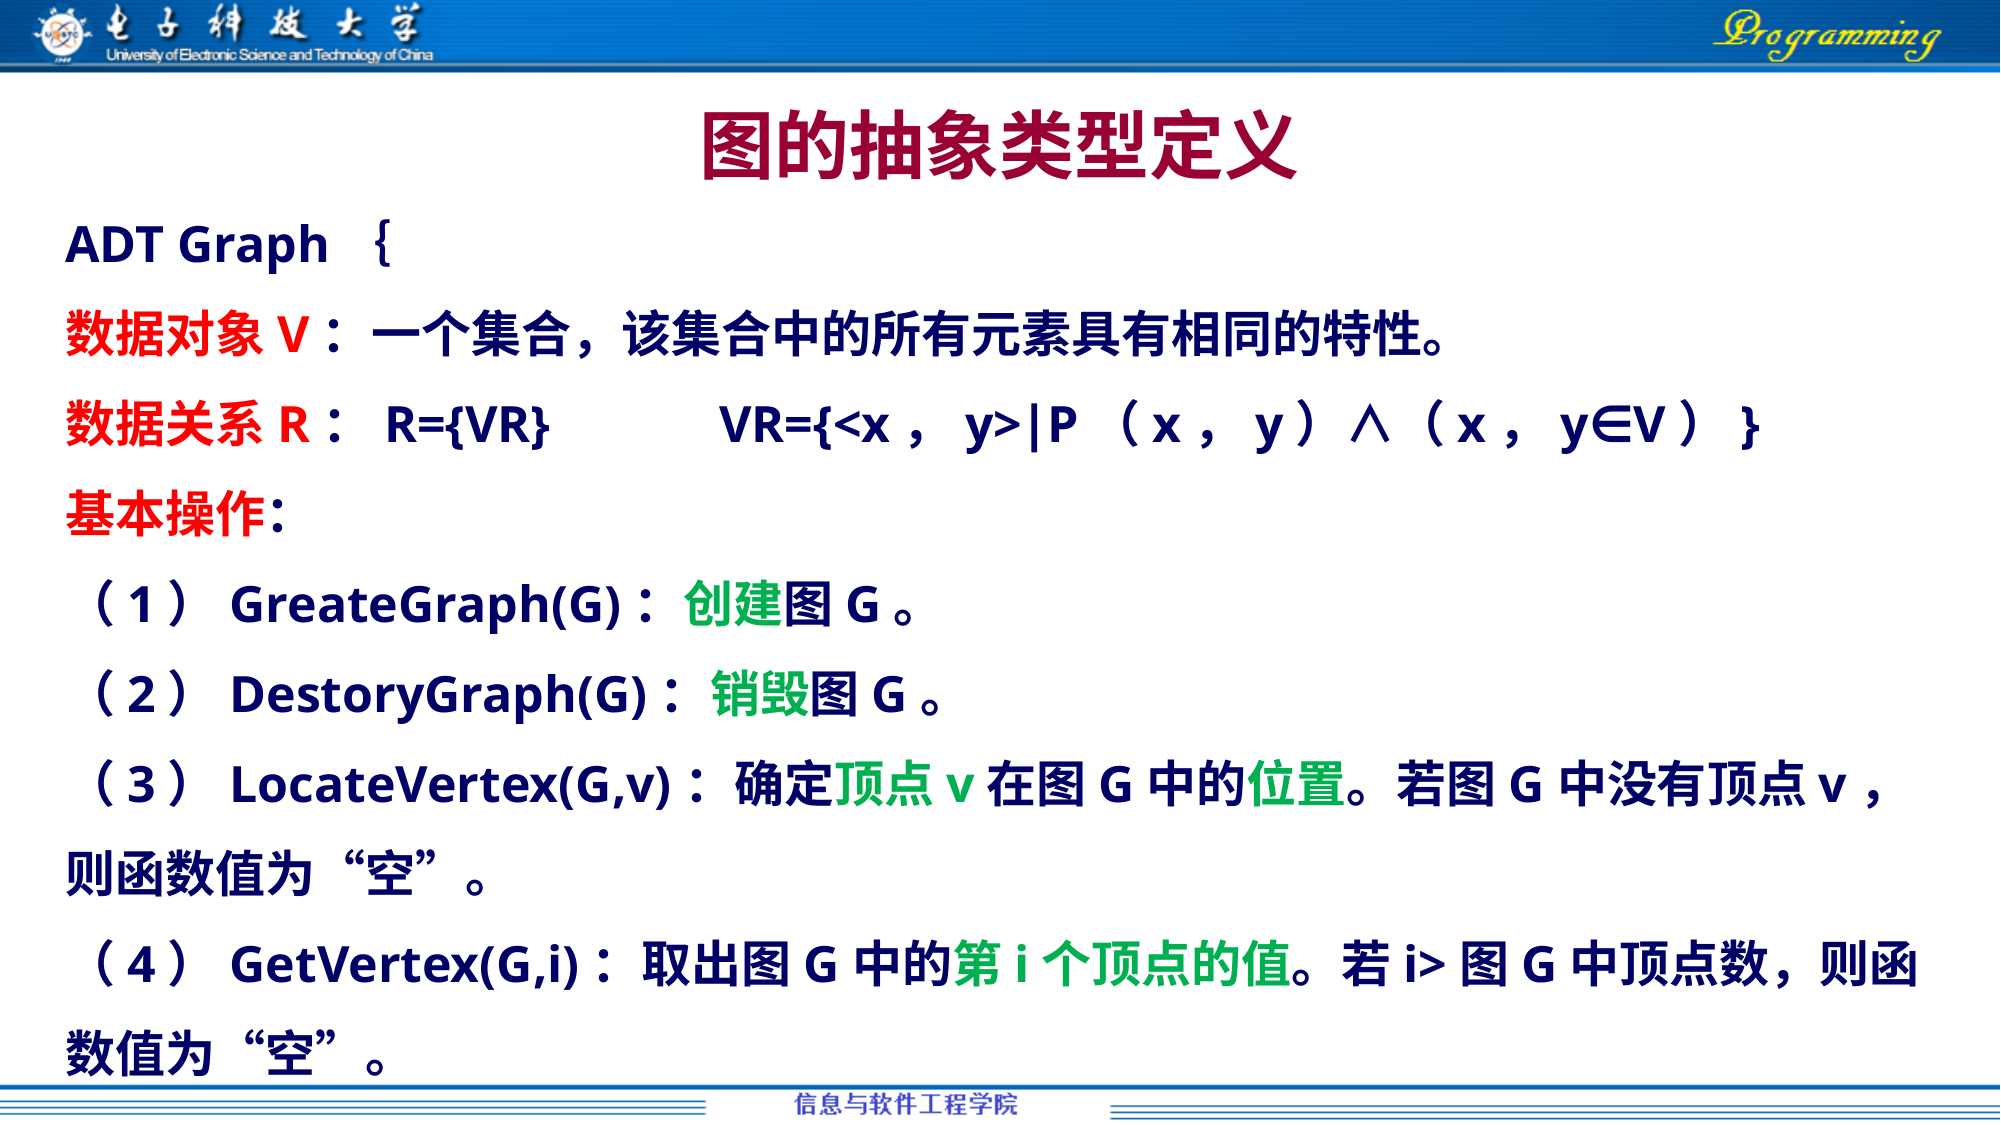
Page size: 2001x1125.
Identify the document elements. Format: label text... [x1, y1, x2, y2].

list ADT Graph｛ 数据对象V：一个集合，该集合中的所有元素具有相同的特性。 数据关系R：R={VR} VR={<x，y>∣P（x，y）∧（x，y∈V）} 基本操作： （1）GreateGraph(G)：创建图G。 （2）DestoryGraph(G)：销毁图G。 （3）LocateVertex(G,v)：确定顶点v在图G中的位置。若图G中没有顶点v，则函数值为“空”。 （4）GetVertex(G,i)：取出图G中的第i个顶点的值。若i>图G中顶点数，则函数值为“空”。 [50, 174, 1950, 1075]
title 图的抽象类型定义 [150, 87, 1850, 174]
picture [0, 0, 2000, 1125]
